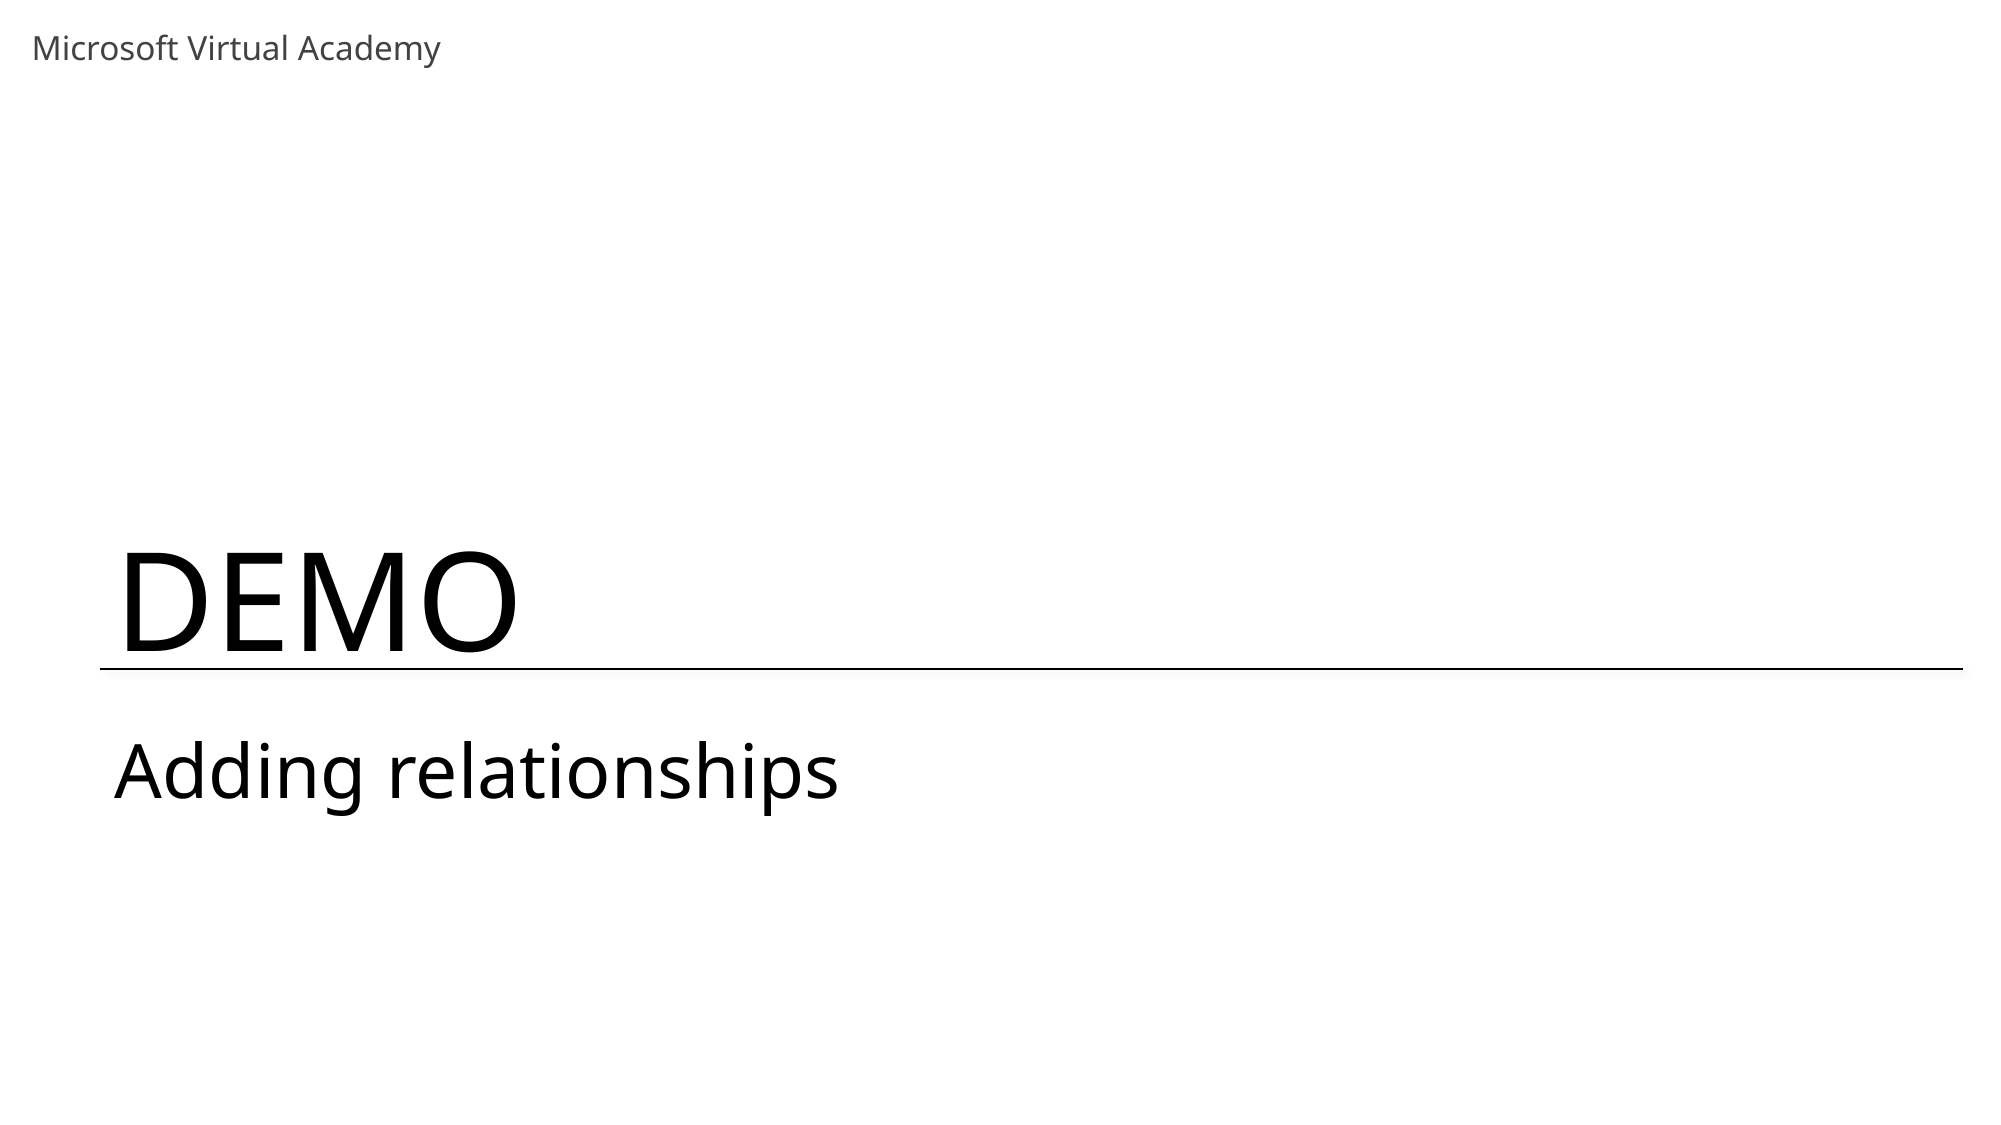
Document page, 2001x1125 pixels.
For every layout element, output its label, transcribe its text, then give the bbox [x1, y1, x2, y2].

title Adding relationships [99, 733, 1976, 1009]
